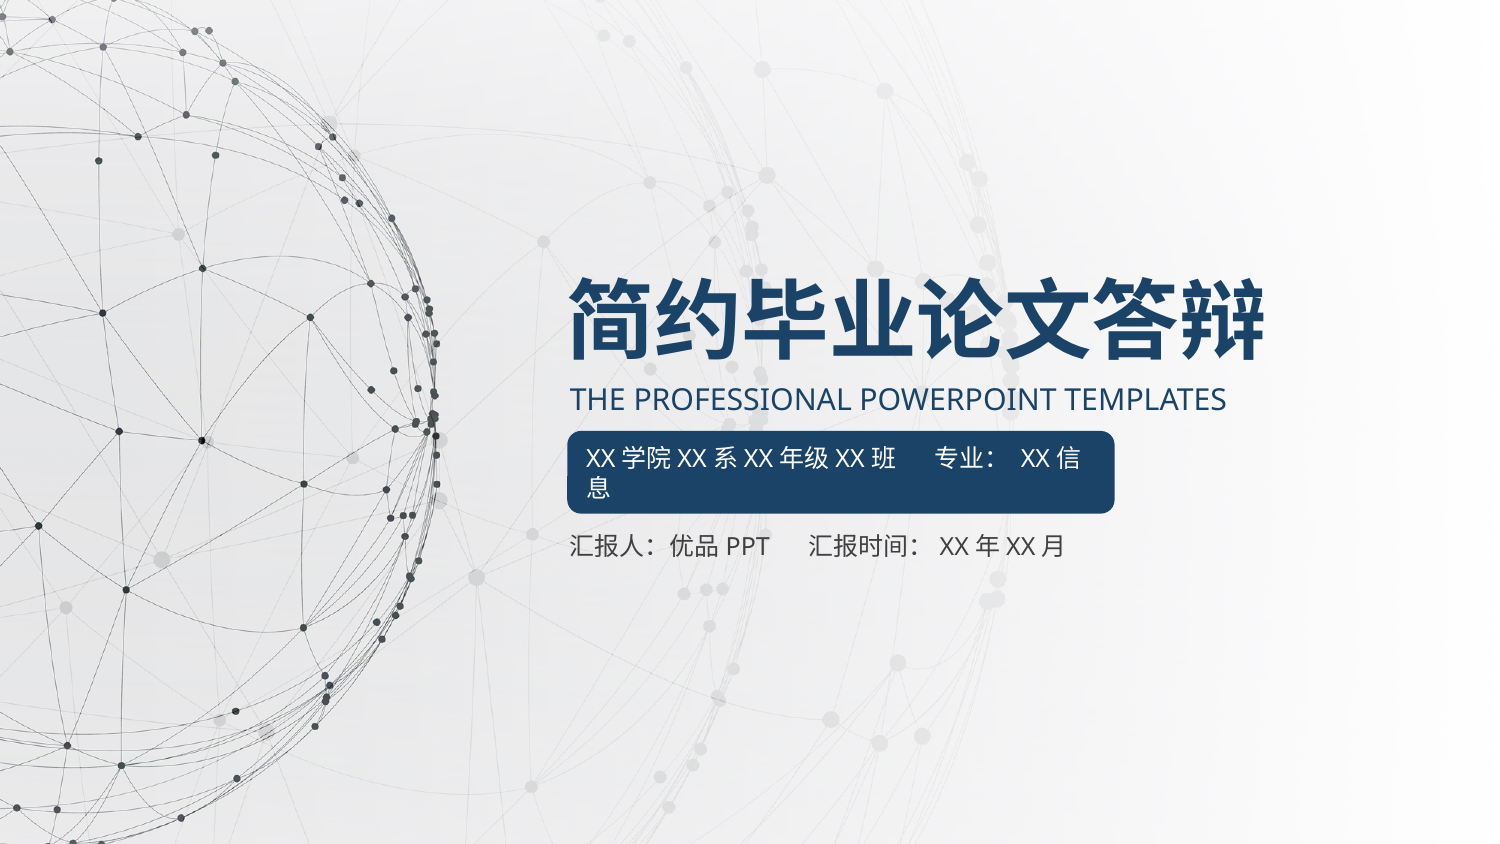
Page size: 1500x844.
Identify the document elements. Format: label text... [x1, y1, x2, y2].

picture [0, 0, 1500, 844]
text_box THE PROFESSIONAL POWERPOINT TEMPLATES [558, 374, 1438, 422]
text_box XX学院XX系XX年级XX班 专业： XX信息 [567, 430, 1115, 514]
text_box 简约毕业论文答辩 [555, 259, 1432, 376]
text_box 汇报人：优品PPT 汇报时间：XX年XX月 [558, 524, 1127, 566]
